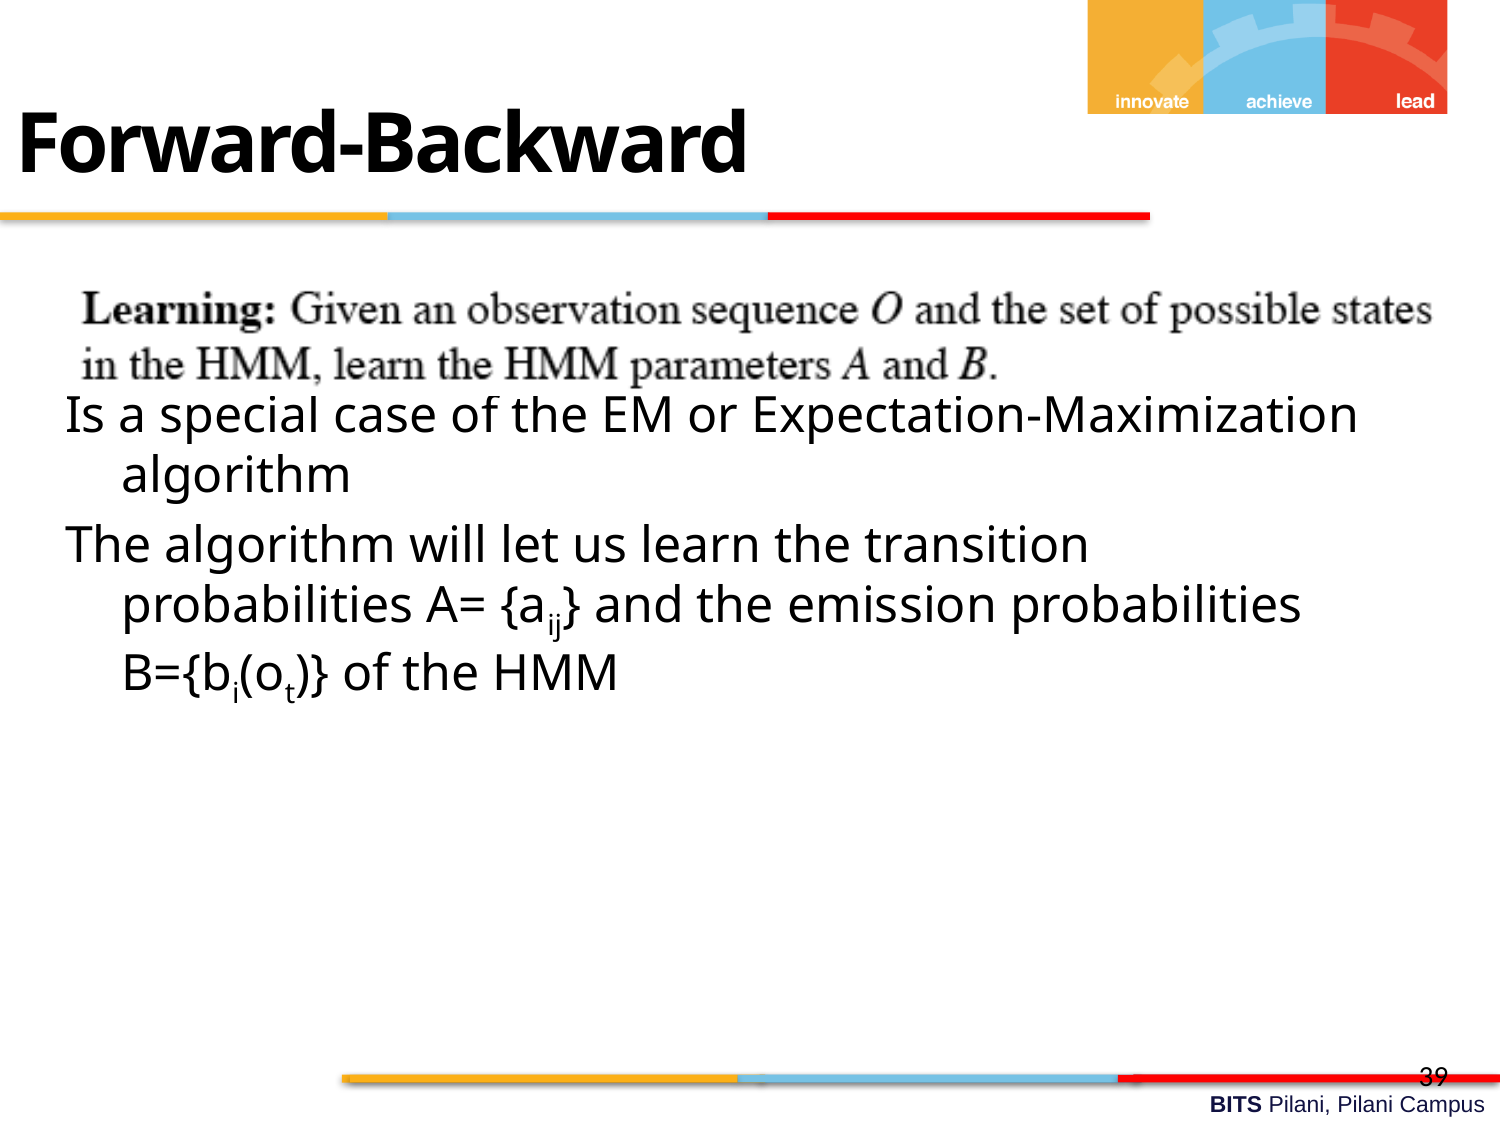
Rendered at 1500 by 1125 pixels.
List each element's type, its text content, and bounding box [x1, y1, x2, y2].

text_box 39 [1113, 1050, 1464, 1125]
title Forward-Backward [0, 45, 1350, 233]
list Baum-Welch = Forward-Backward Algorithm (Baum 1972) Is a special case of the EM or Expectation-Maximization algorithm The algorithm will let us learn the transition probabilities A= {aij} and the emission probabilities B={bi(ot)} of the HMM [49, 244, 1401, 988]
picture [58, 262, 1451, 396]
picture [1087, 0, 1448, 114]
